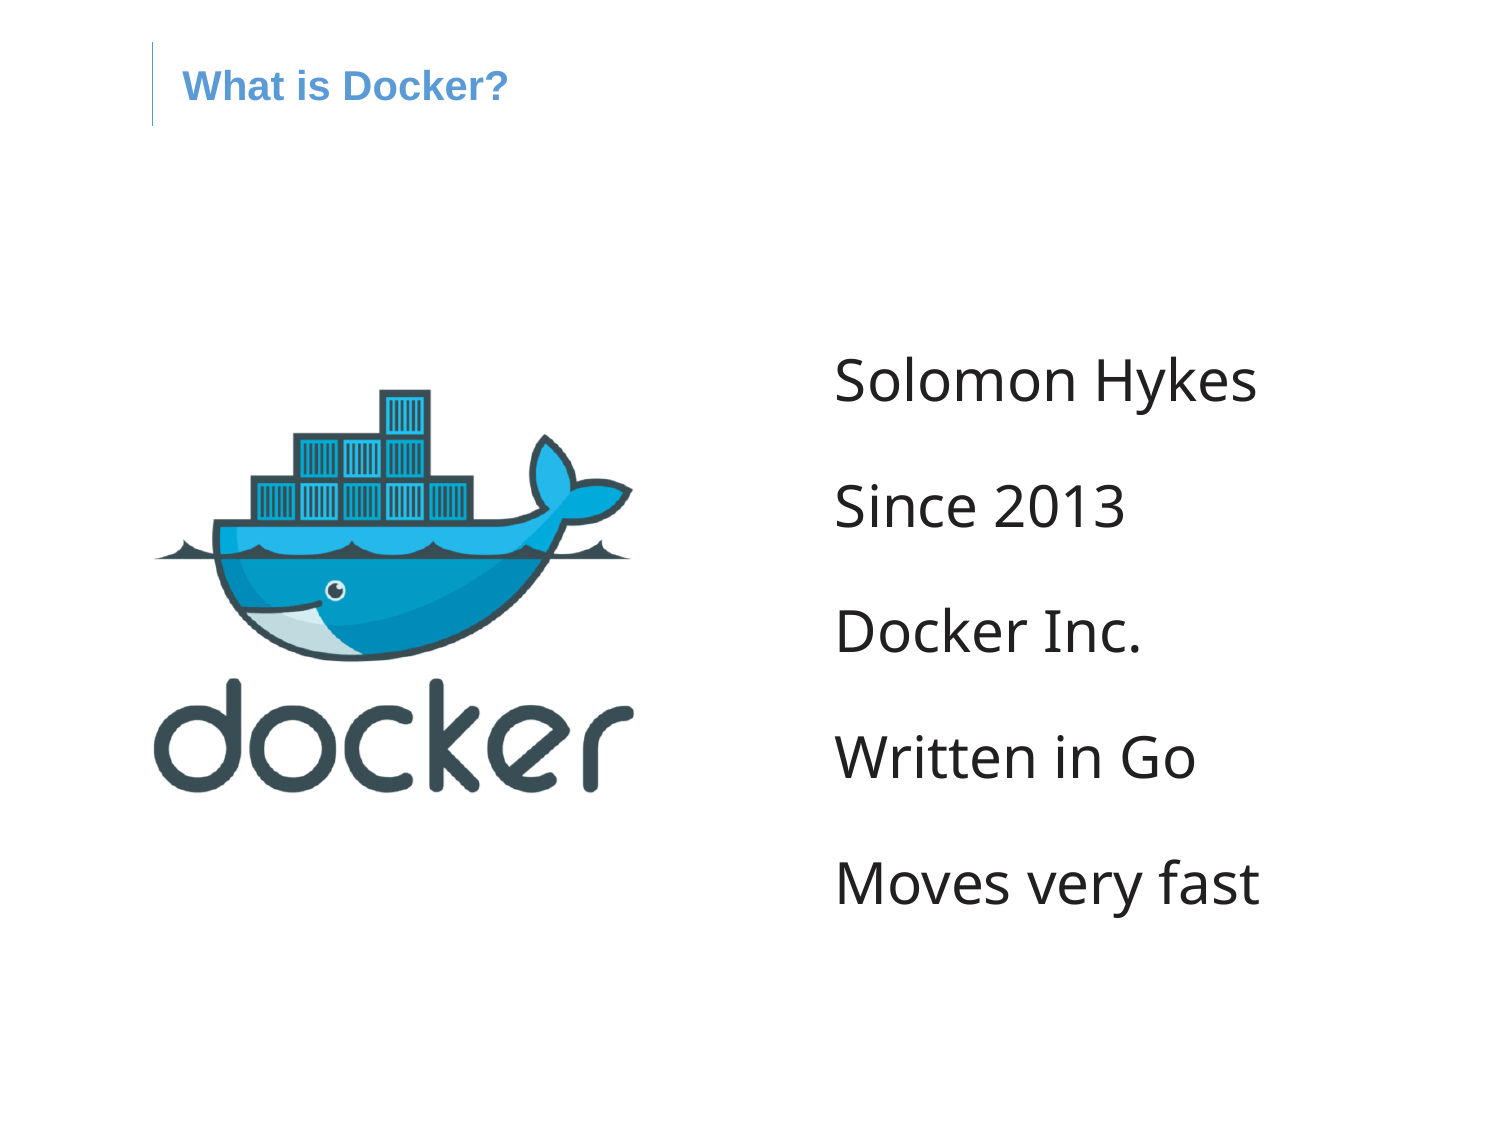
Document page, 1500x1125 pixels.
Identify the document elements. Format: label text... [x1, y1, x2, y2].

text_box What is Docker? [175, 51, 1048, 117]
list Solomon Hykes Since 2013 Docker Inc. Written in Go Moves very fast [826, 300, 1456, 995]
picture [65, 300, 718, 883]
